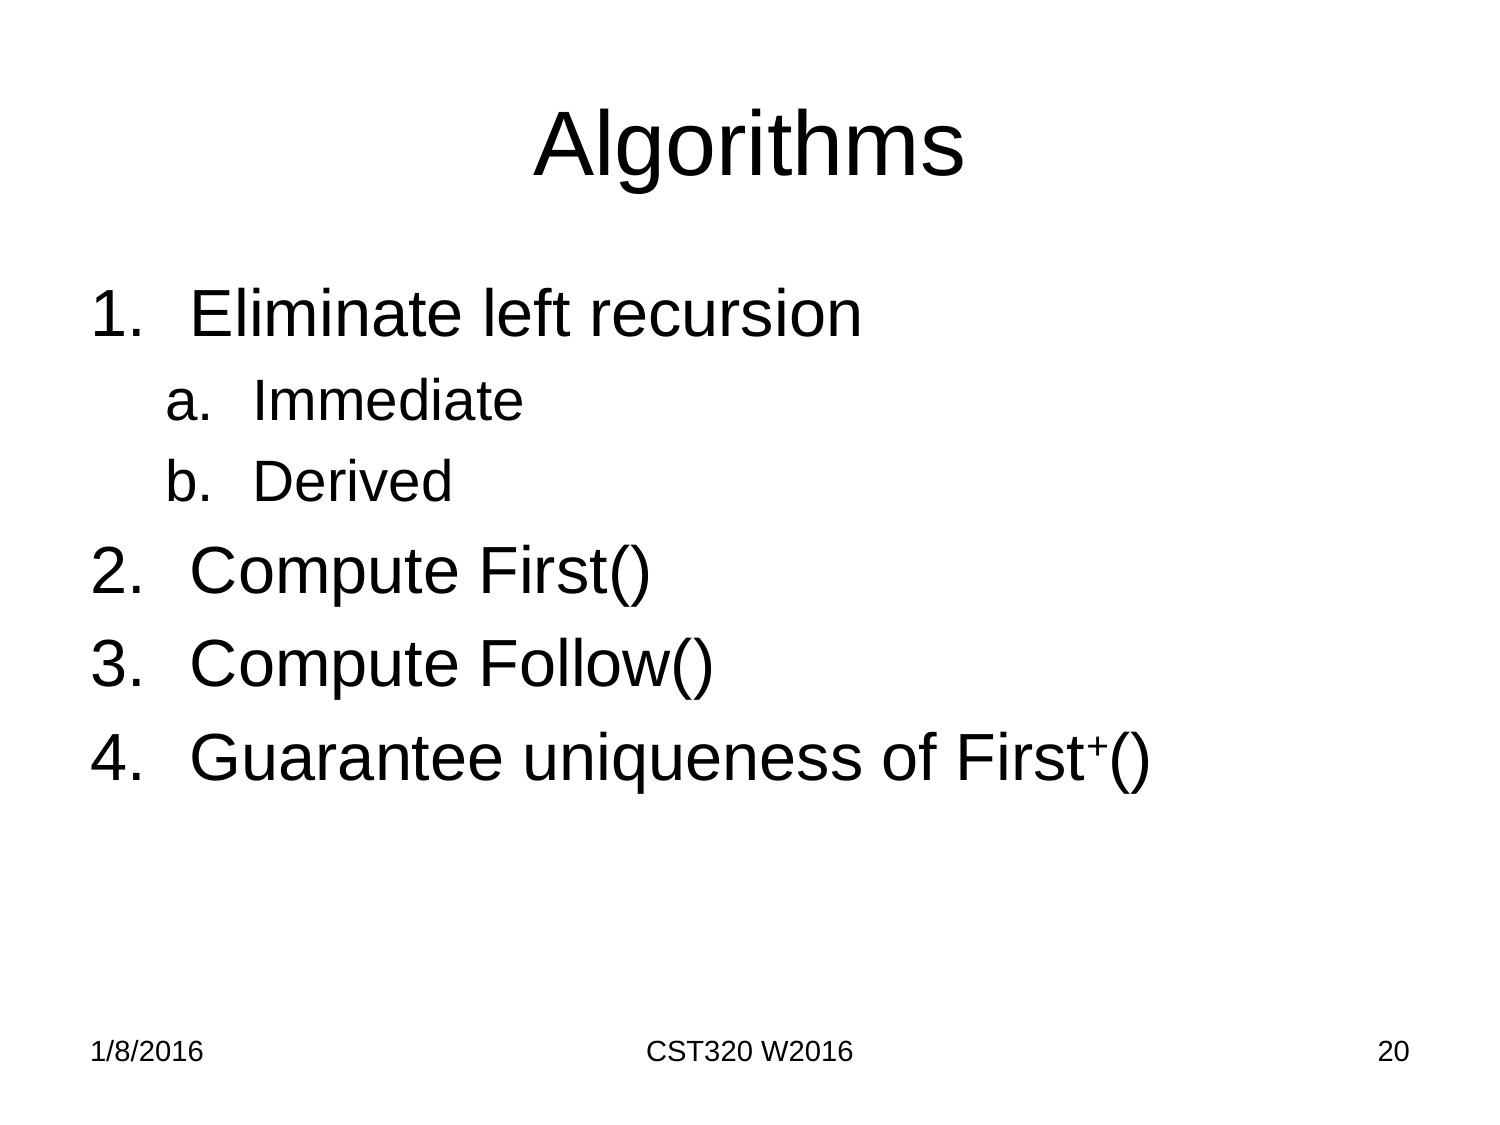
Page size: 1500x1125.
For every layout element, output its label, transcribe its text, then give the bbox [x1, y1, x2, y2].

slide_number 20 [1074, 1024, 1425, 1103]
footer CST320 W2016 [512, 1024, 988, 1103]
list Eliminate left recursion Immediate Derived Compute First() Compute Follow() Guarantee uniqueness of First+() [75, 262, 1425, 1005]
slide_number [75, 1024, 425, 1103]
title Algorithms [75, 45, 1425, 233]
